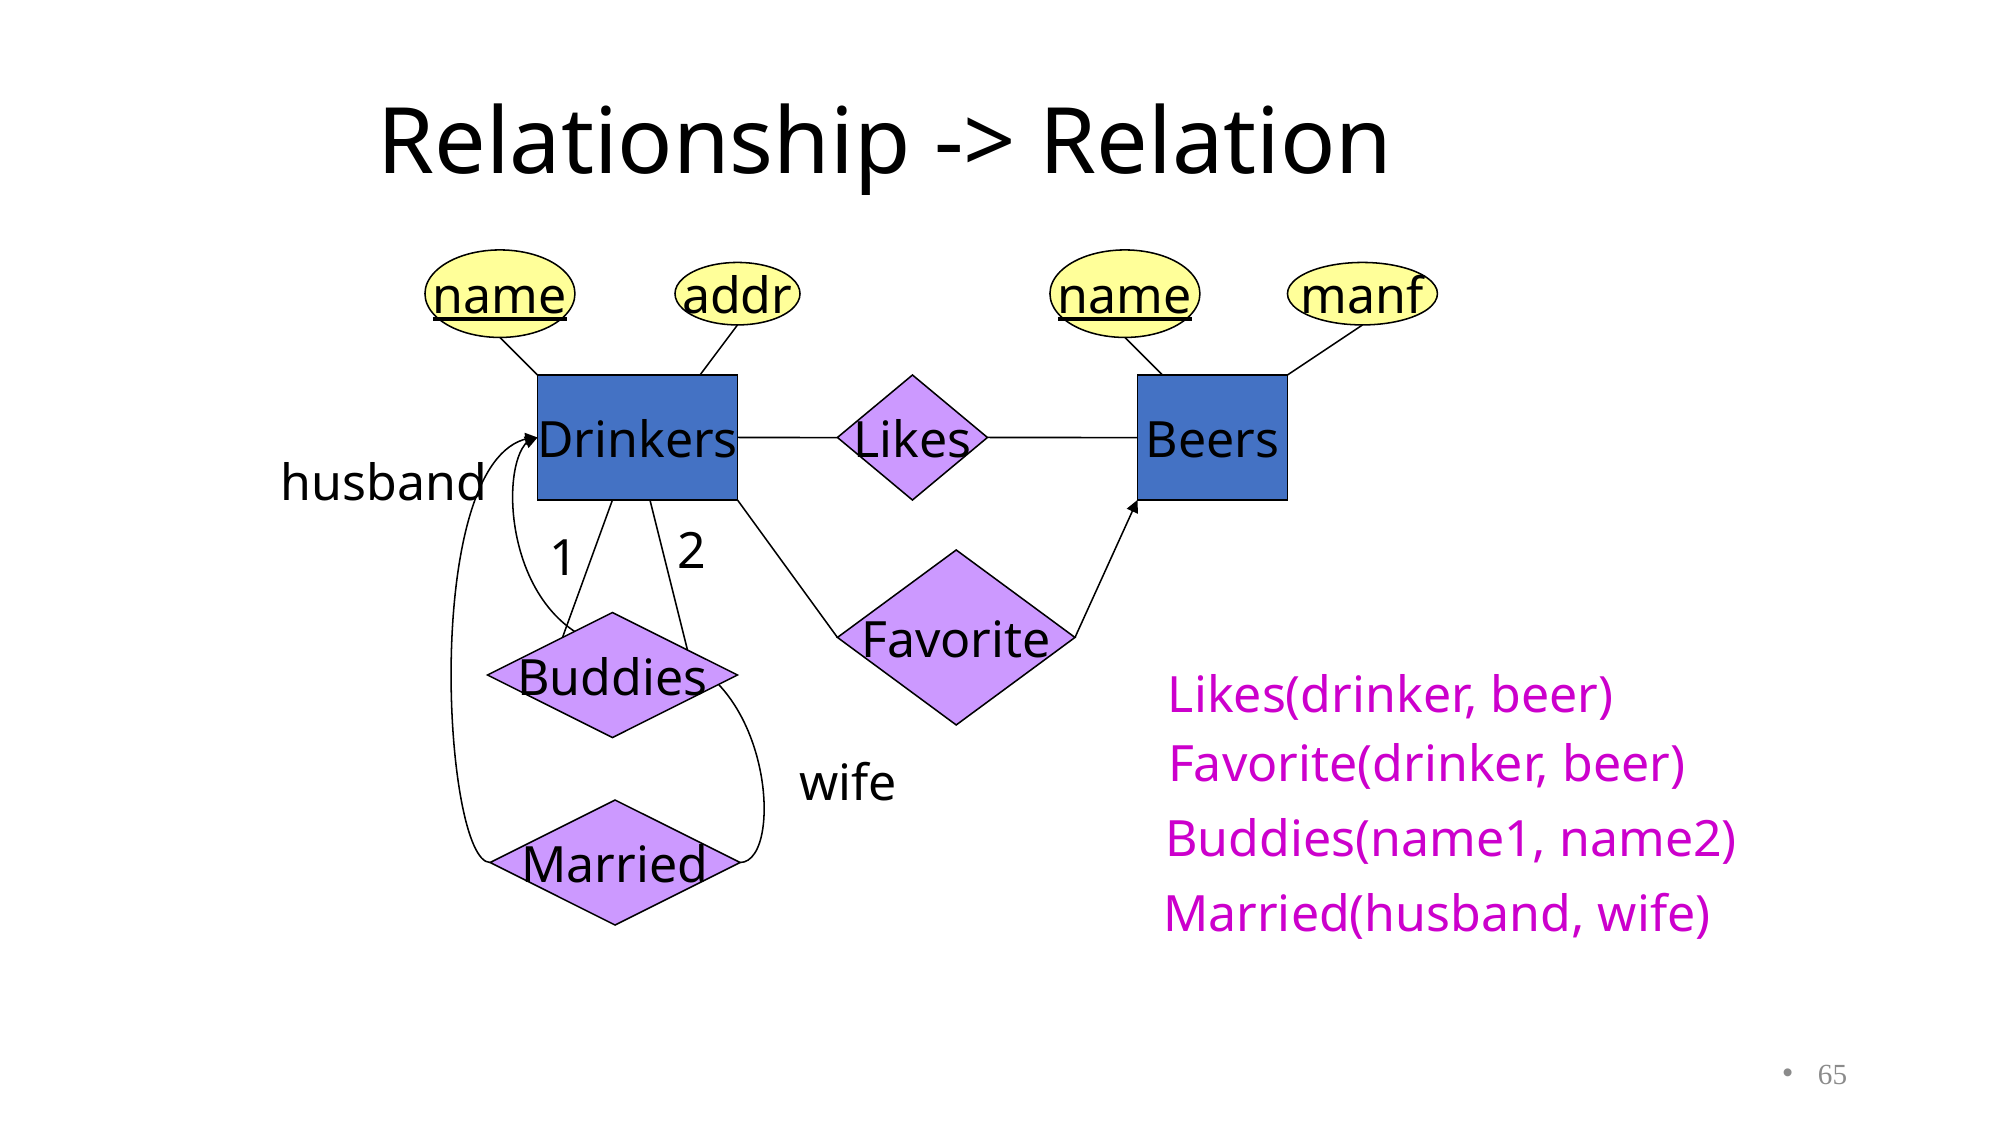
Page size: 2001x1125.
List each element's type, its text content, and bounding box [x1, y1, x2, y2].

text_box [737, 374, 1622, 437]
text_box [274, 437, 1710, 949]
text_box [487, 499, 1740, 1030]
text_box manf [1287, 262, 1438, 325]
slide_number 65 [1412, 1042, 1863, 1103]
text_box name [424, 249, 575, 338]
text_box name [1049, 249, 1200, 338]
title Relationship -> Relation [362, 50, 1638, 238]
text_box Drinkers [537, 375, 737, 437]
text_box addr [675, 262, 801, 325]
